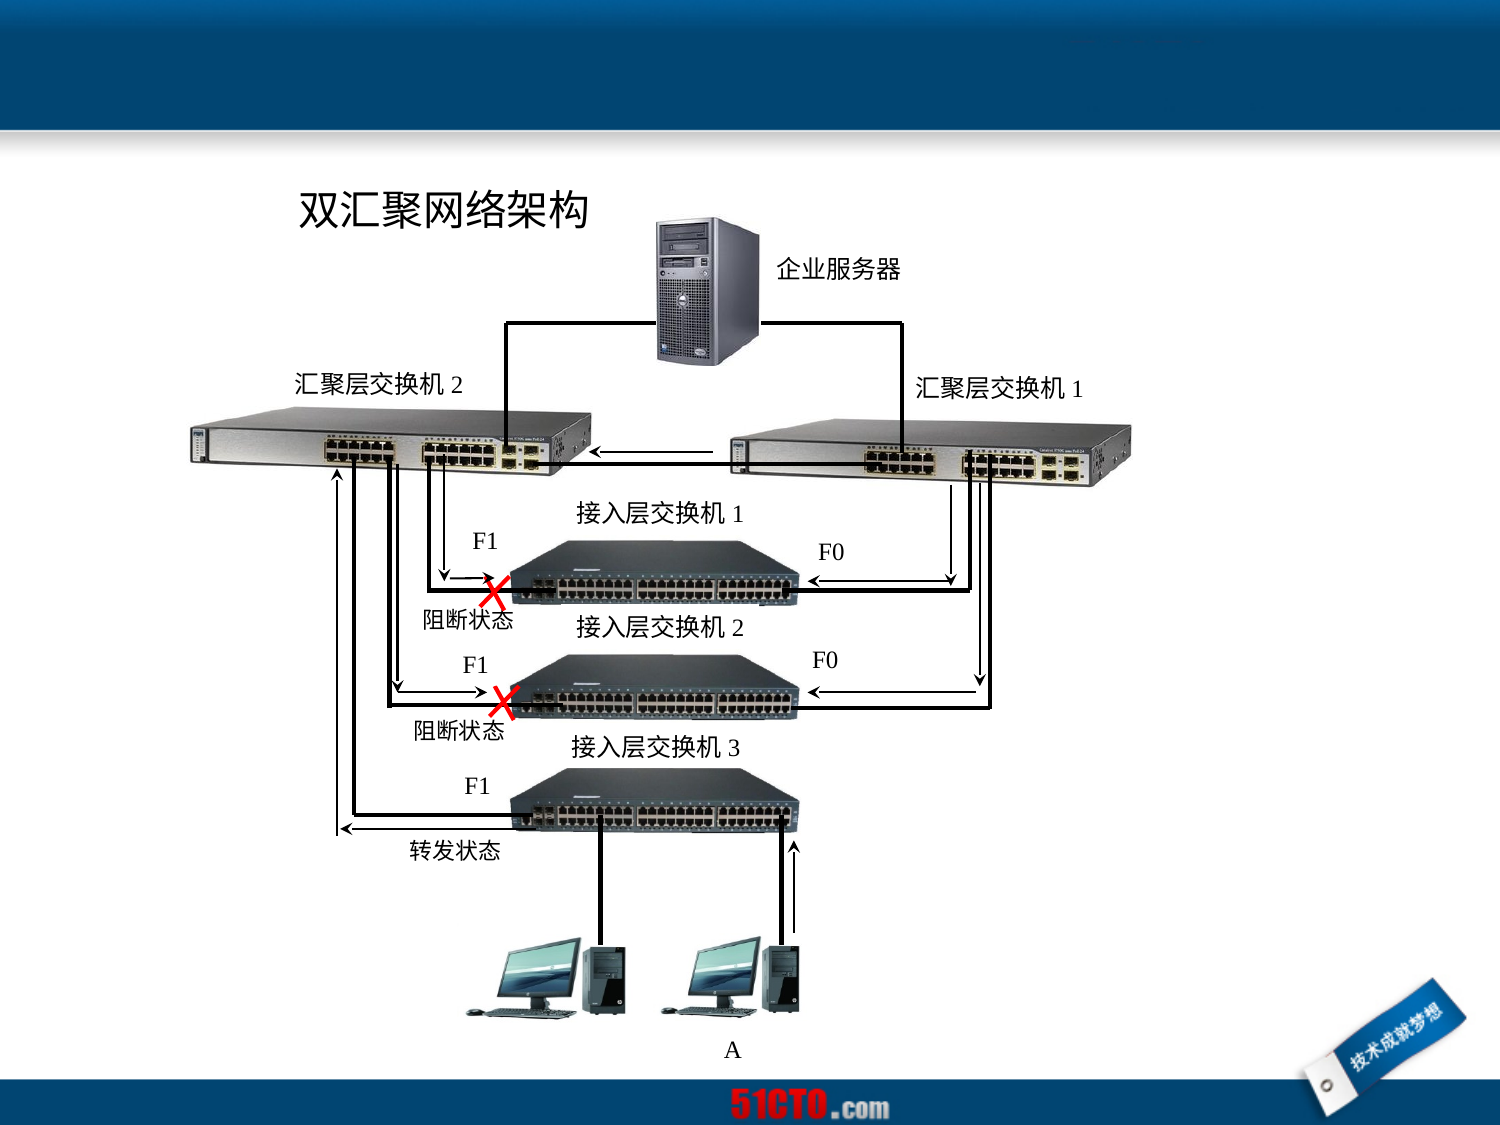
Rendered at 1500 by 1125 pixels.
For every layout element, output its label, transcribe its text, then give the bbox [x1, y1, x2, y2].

text_box 接入层交换机2 [561, 616, 760, 647]
text_box F1 [447, 640, 504, 686]
text_box 接入层交换机1 [561, 489, 760, 533]
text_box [489, 685, 520, 721]
text_box 接入层交换机3 [557, 730, 756, 760]
text_box 汇聚层交换机1 [907, 365, 1099, 410]
text_box 转发状态 [394, 836, 517, 872]
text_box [479, 576, 510, 611]
picture [0, 0, 1500, 1125]
text_box F0 [803, 528, 860, 573]
text_box F1 [457, 517, 514, 563]
text_box A [709, 1037, 757, 1071]
text_box F0 [797, 635, 854, 681]
text_box 阻断状态 [407, 597, 530, 641]
text_box 汇聚层交换机2 [280, 361, 479, 399]
text_box 双汇聚网络架构 [283, 176, 606, 242]
text_box F1 [449, 762, 503, 808]
text_box 阻断状态 [398, 714, 521, 752]
text_box 企业服务器 [765, 246, 917, 292]
